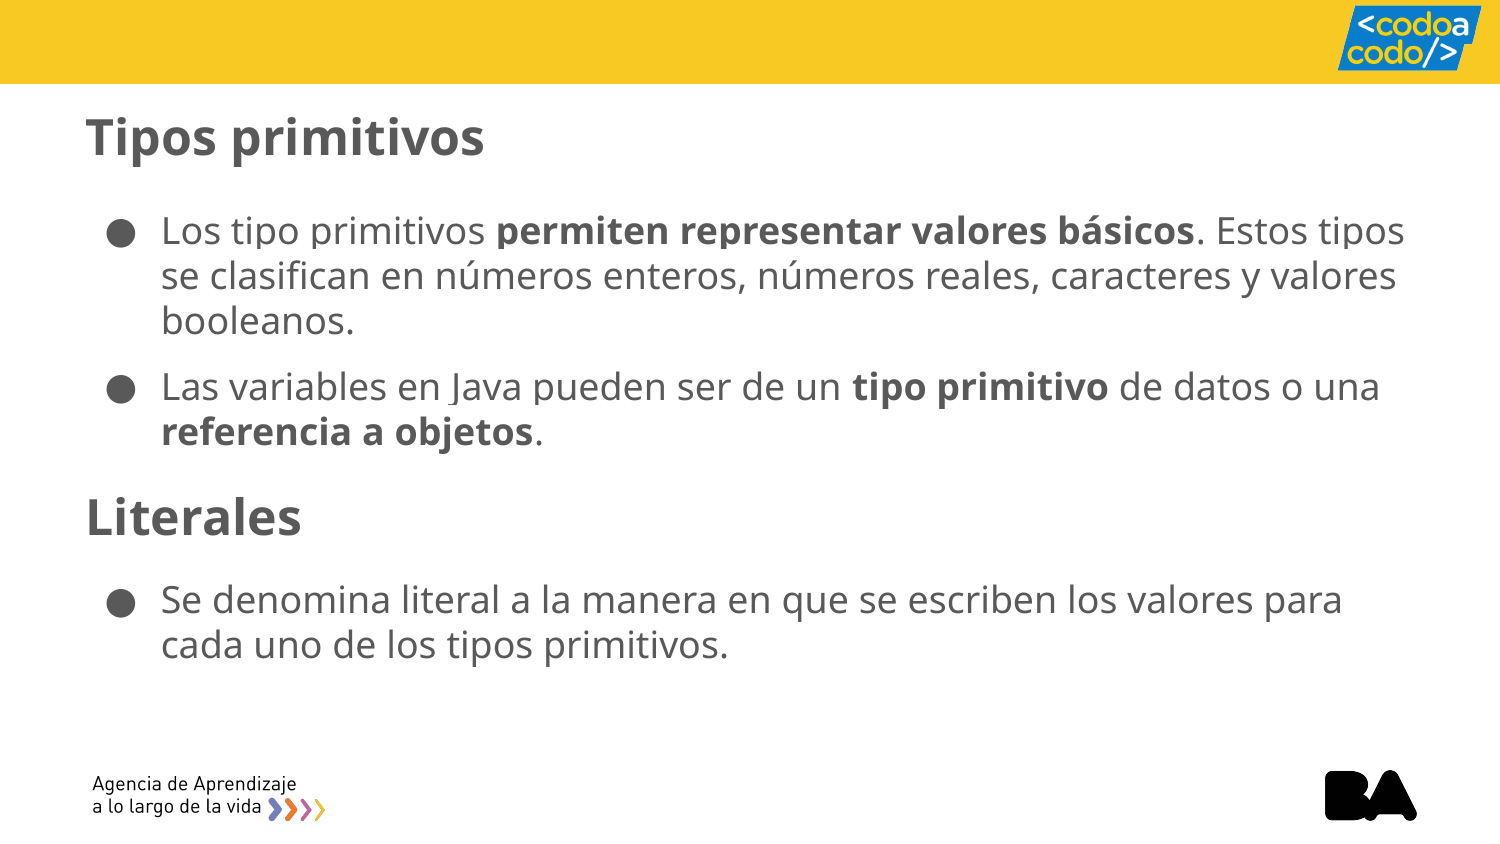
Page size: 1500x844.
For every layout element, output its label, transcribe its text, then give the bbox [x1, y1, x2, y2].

picture [70, 756, 344, 835]
text_box Tipos primitivos [70, 90, 1236, 181]
picture [1337, 5, 1482, 71]
text_box Los tipo primitivos permiten representar valores básicos. Estos tipos se clasifican en números enteros, números reales, caracteres y valores booleanos. Las variables en Java pueden ser de un tipo primitivo de datos o una referencia a objetos. [70, 191, 1430, 468]
text_box Literales [70, 470, 1236, 561]
picture [1325, 770, 1417, 821]
text_box Se denomina literal a la manera en que se escriben los valores para cada uno de los tipos primitivos. [70, 561, 1430, 682]
